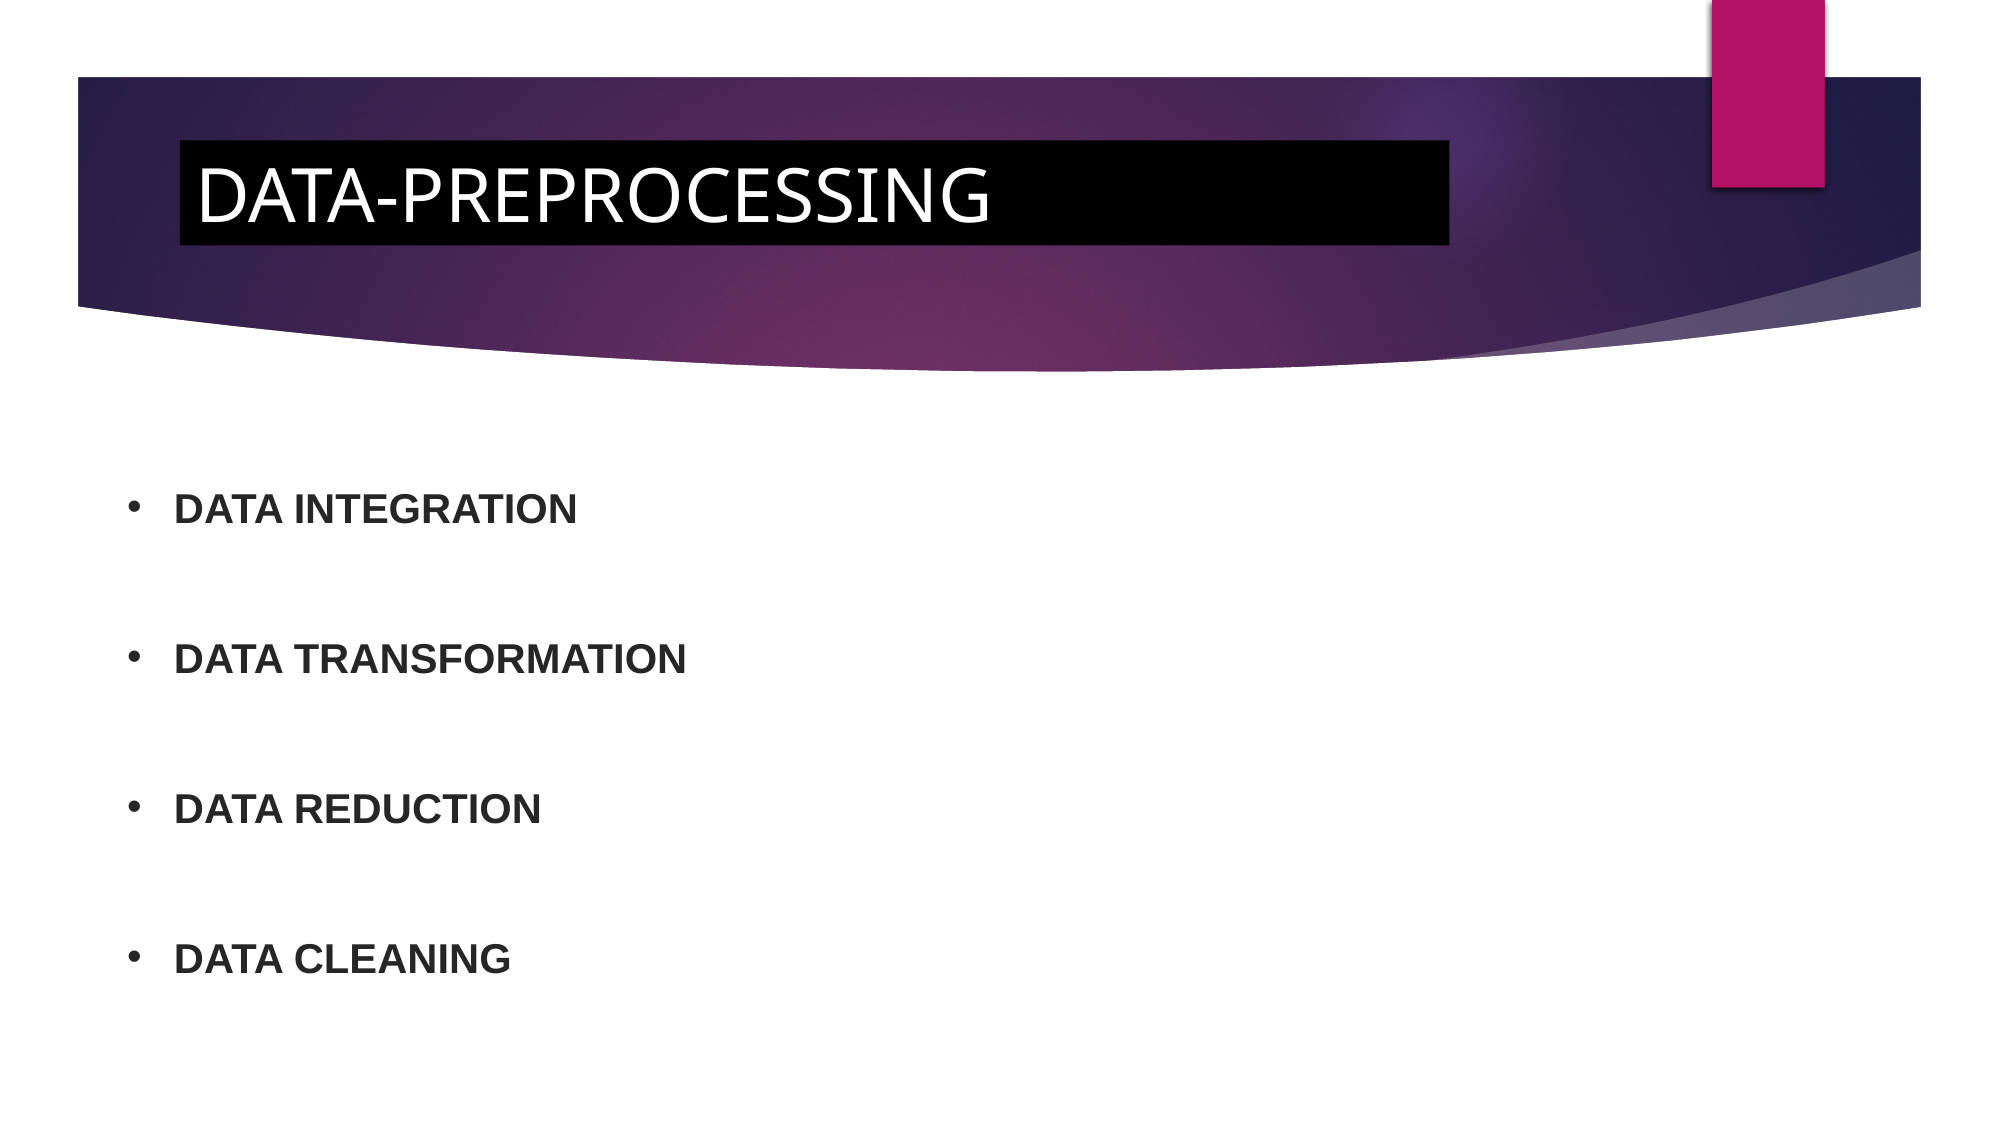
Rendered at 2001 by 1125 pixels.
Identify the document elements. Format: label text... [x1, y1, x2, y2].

text_box DATA-PREPROCESSING [179, 140, 1450, 246]
picture [79, 78, 1920, 371]
text_box DATA INTEGRATION DATA TRANSFORMATION DATA REDUCTION DATA CLEANING [112, 449, 1641, 990]
